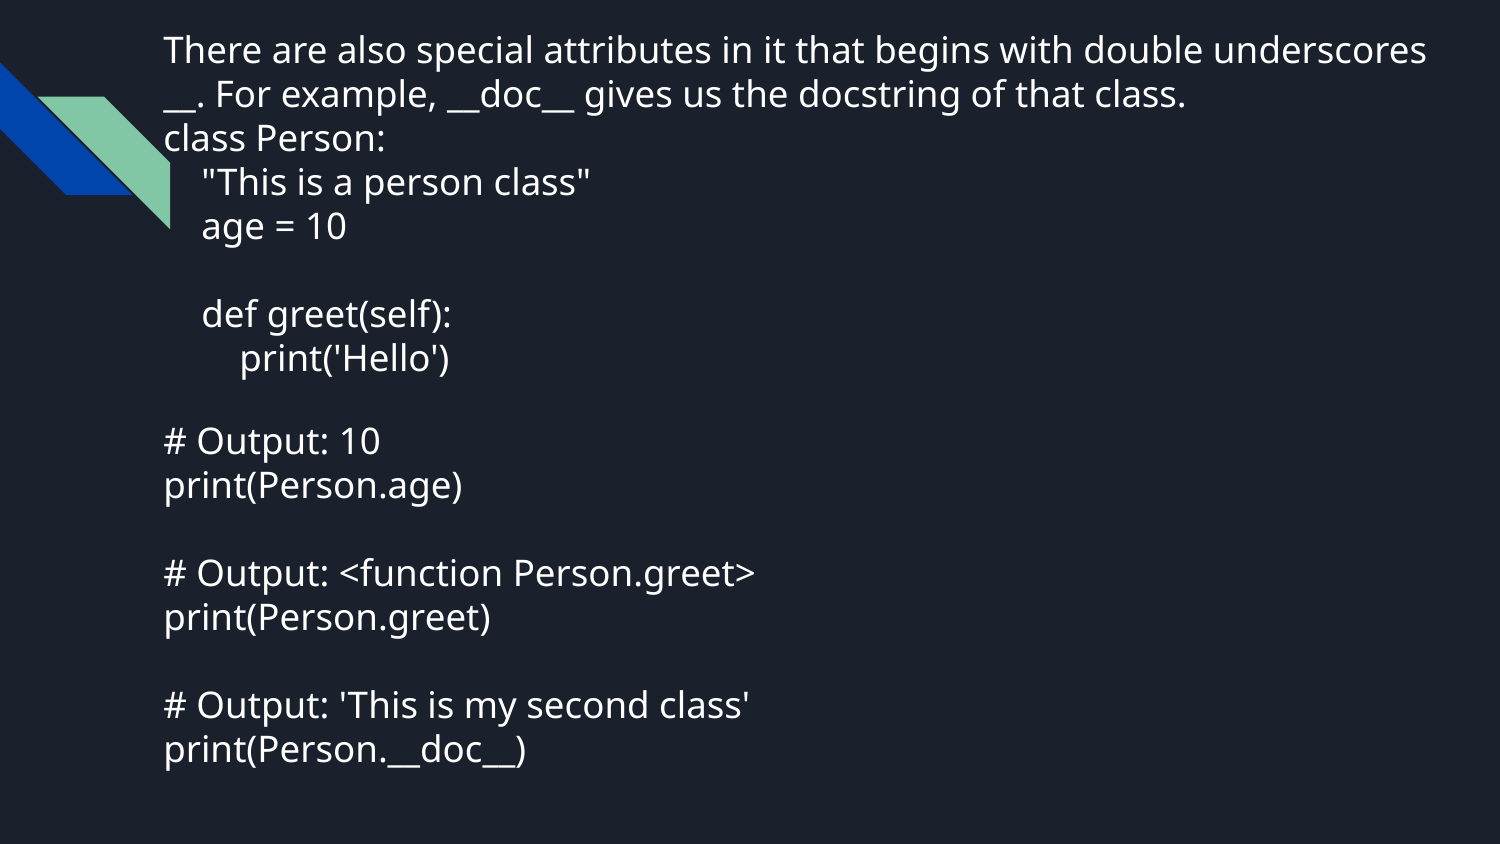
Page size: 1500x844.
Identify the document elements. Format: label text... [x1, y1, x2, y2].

title There are also special attributes in it that begins with double underscores __. For example, __doc__ gives us the docstring of that class. class Person: "This is a person class" age = 10 def greet(self): print('Hello') # Output: 10 print(Person.age) # Output: <function Person.greet> print(Person.greet) # Output: 'This is my second class' print(Person.__doc__) [148, 11, 1481, 619]
